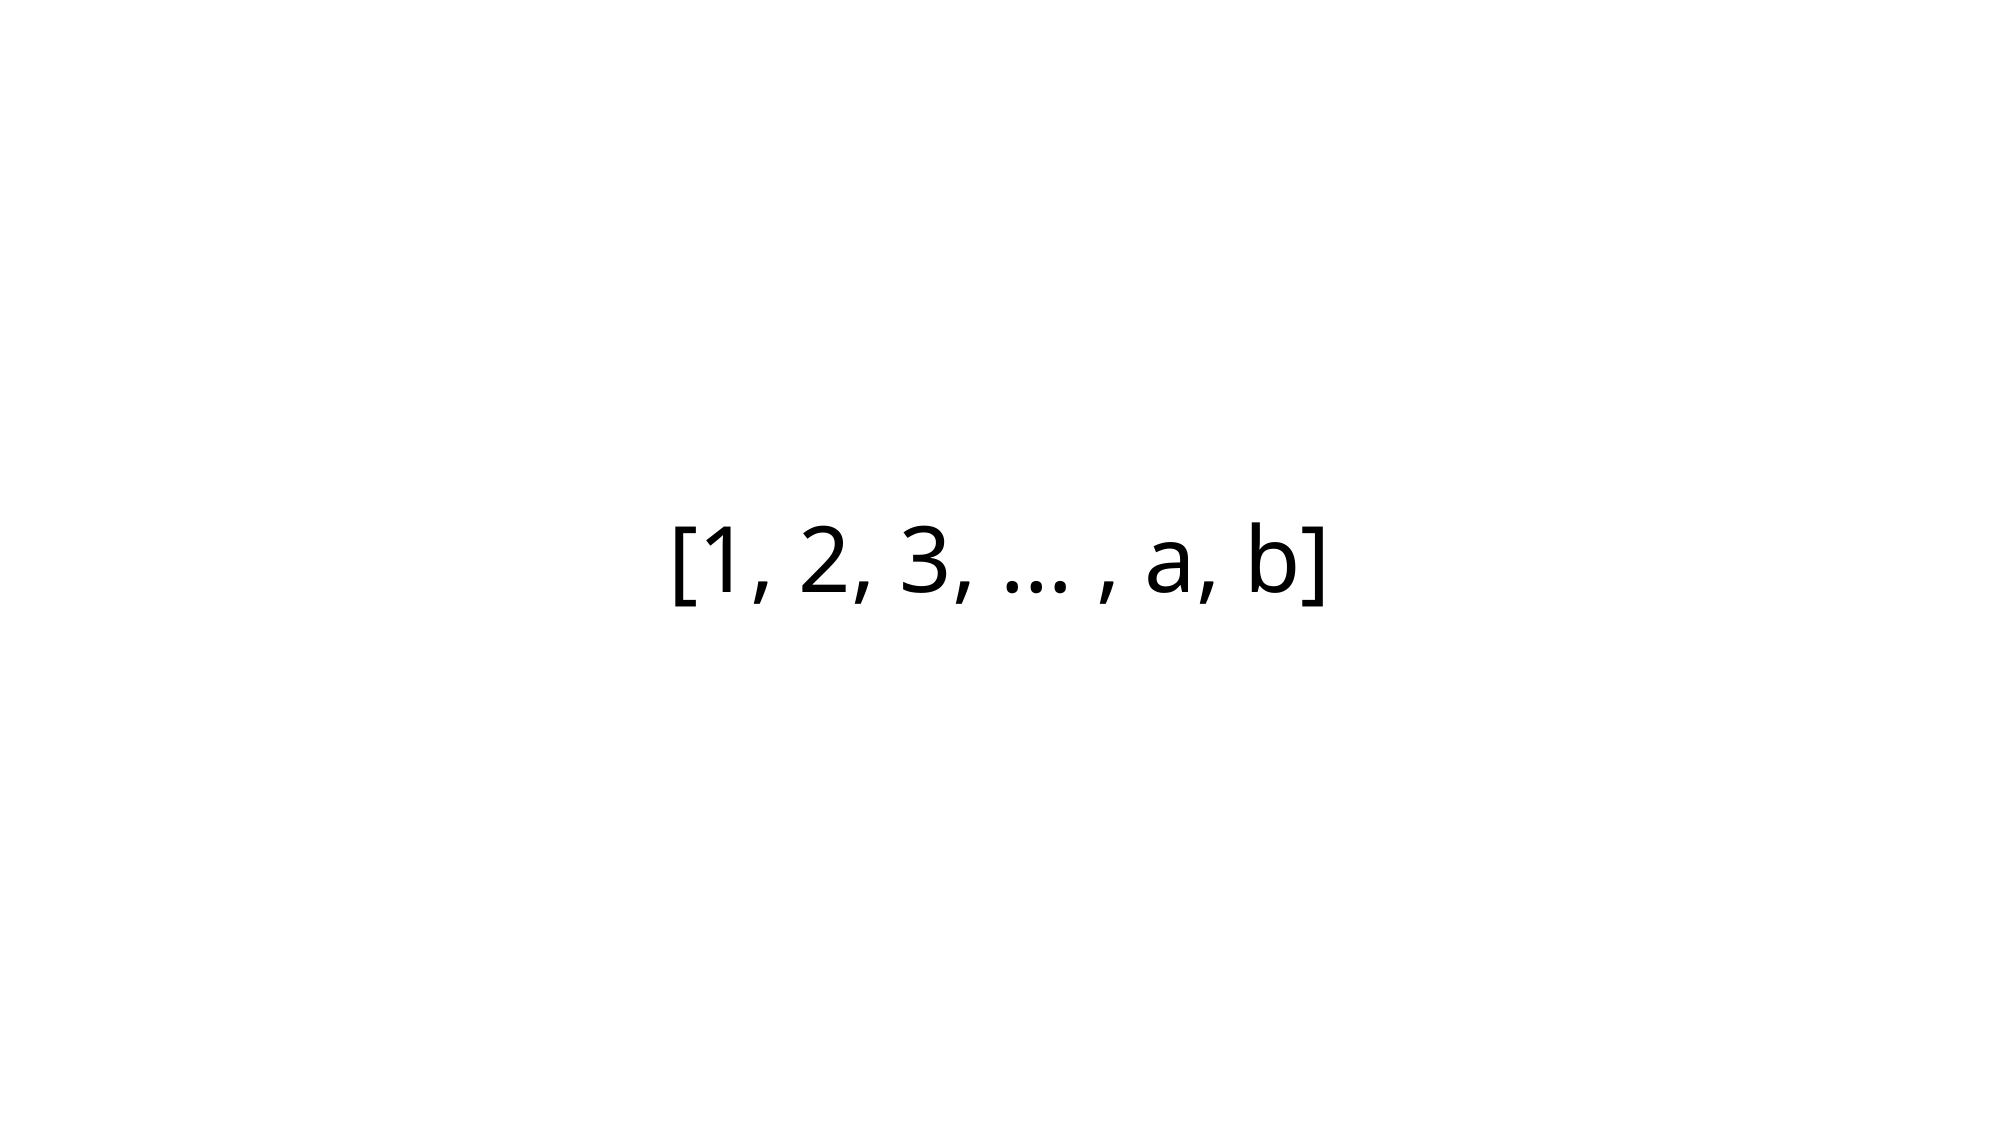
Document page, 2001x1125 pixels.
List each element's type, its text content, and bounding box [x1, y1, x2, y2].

title [1, 2, 3, … , a, b] [137, 453, 1863, 672]
